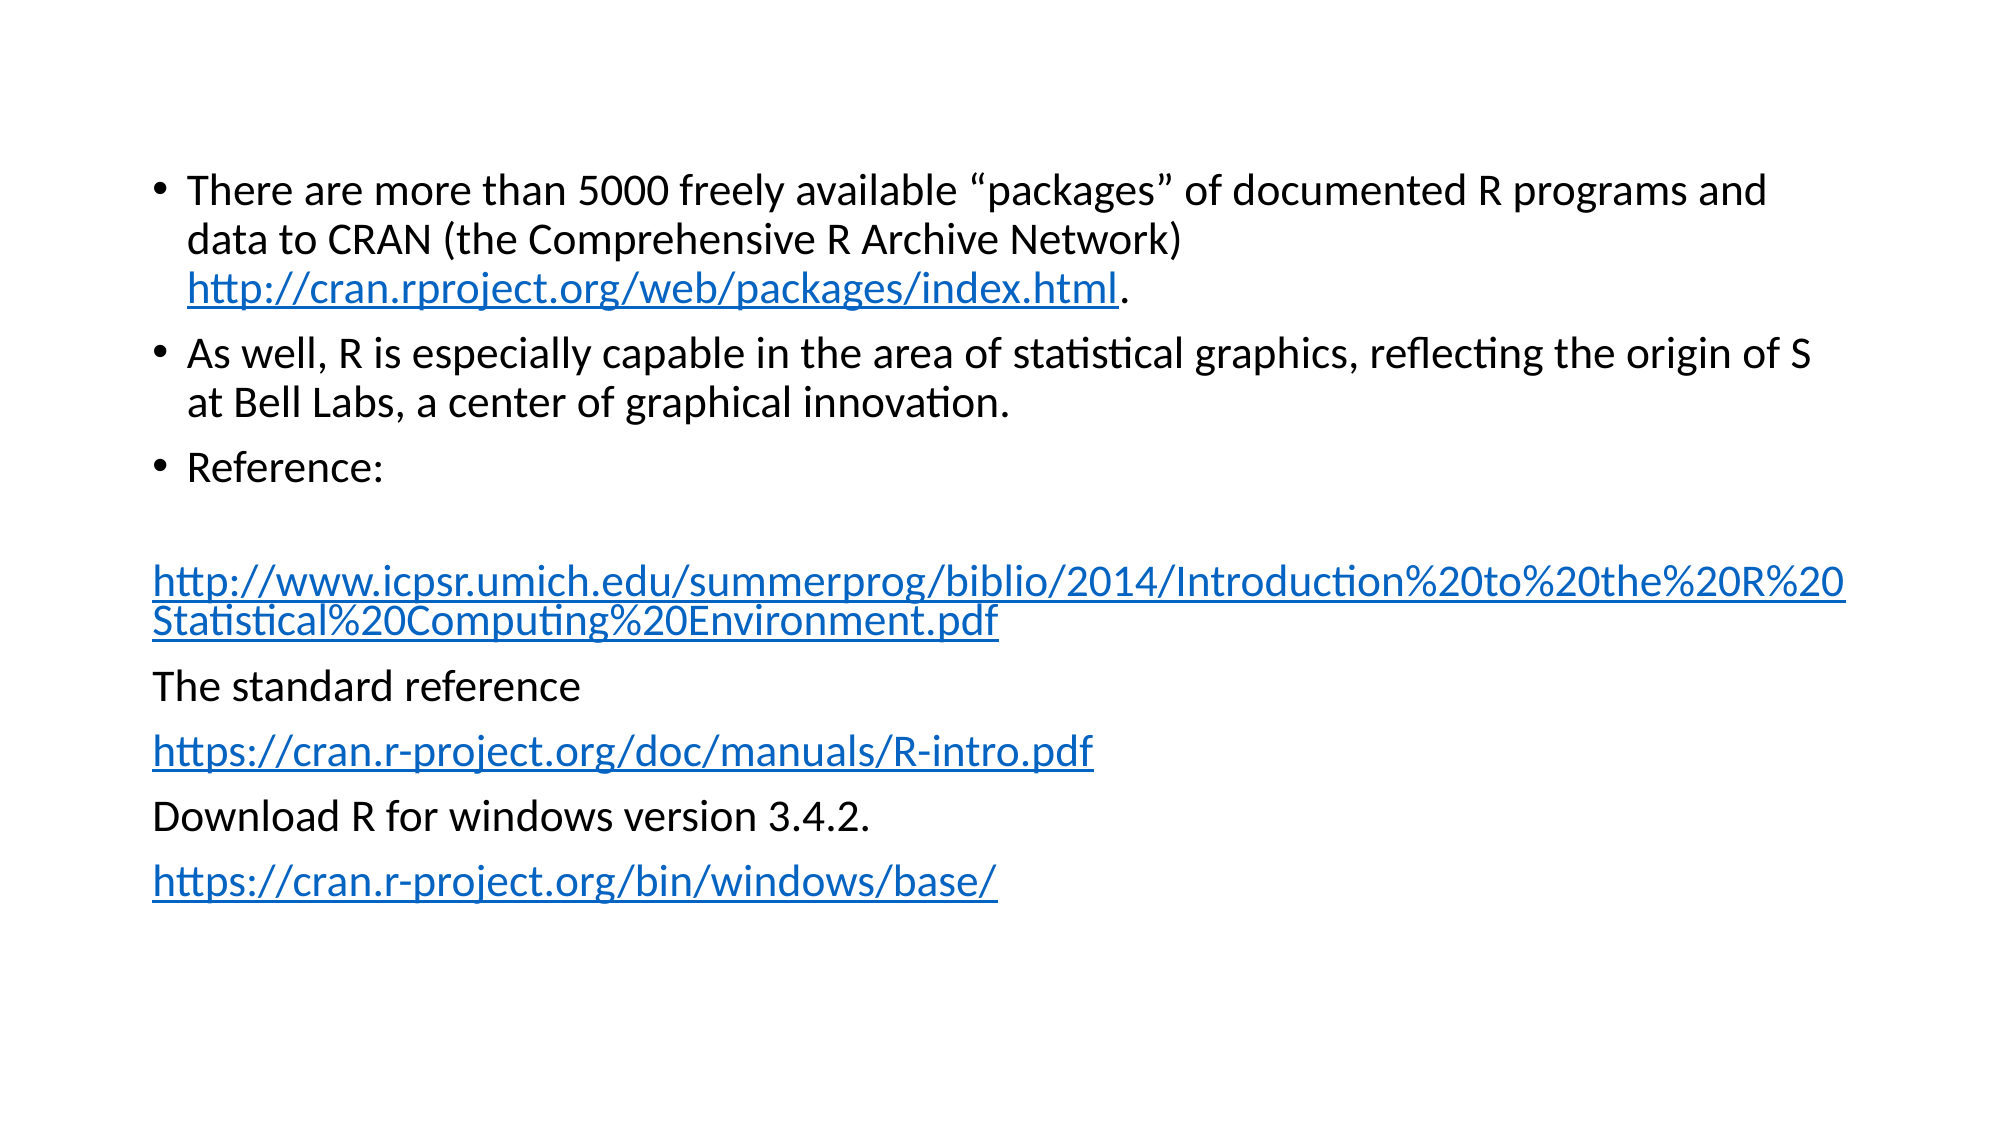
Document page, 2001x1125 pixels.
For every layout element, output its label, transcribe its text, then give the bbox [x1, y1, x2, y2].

list There are more than 5000 freely available “packages” of documented R programs and data to CRAN (the Comprehensive R Archive Network) http://cran.rproject.org/web/packages/index.html. As well, R is especially capable in the area of statistical graphics, reflecting the origin of S at Bell Labs, a center of graphical innovation. Reference: http://www.icpsr.umich.edu/summerprog/biblio/2014/Introduction%20to%20the%20R%20Statistical%20Computing%20Environment.pdf The standard reference https://cran.r-project.org/doc/manuals/R-intro.pdf Download R for windows version 3.4.2. https://cran.r-project.org/bin/windows/base/ [137, 158, 1863, 1014]
